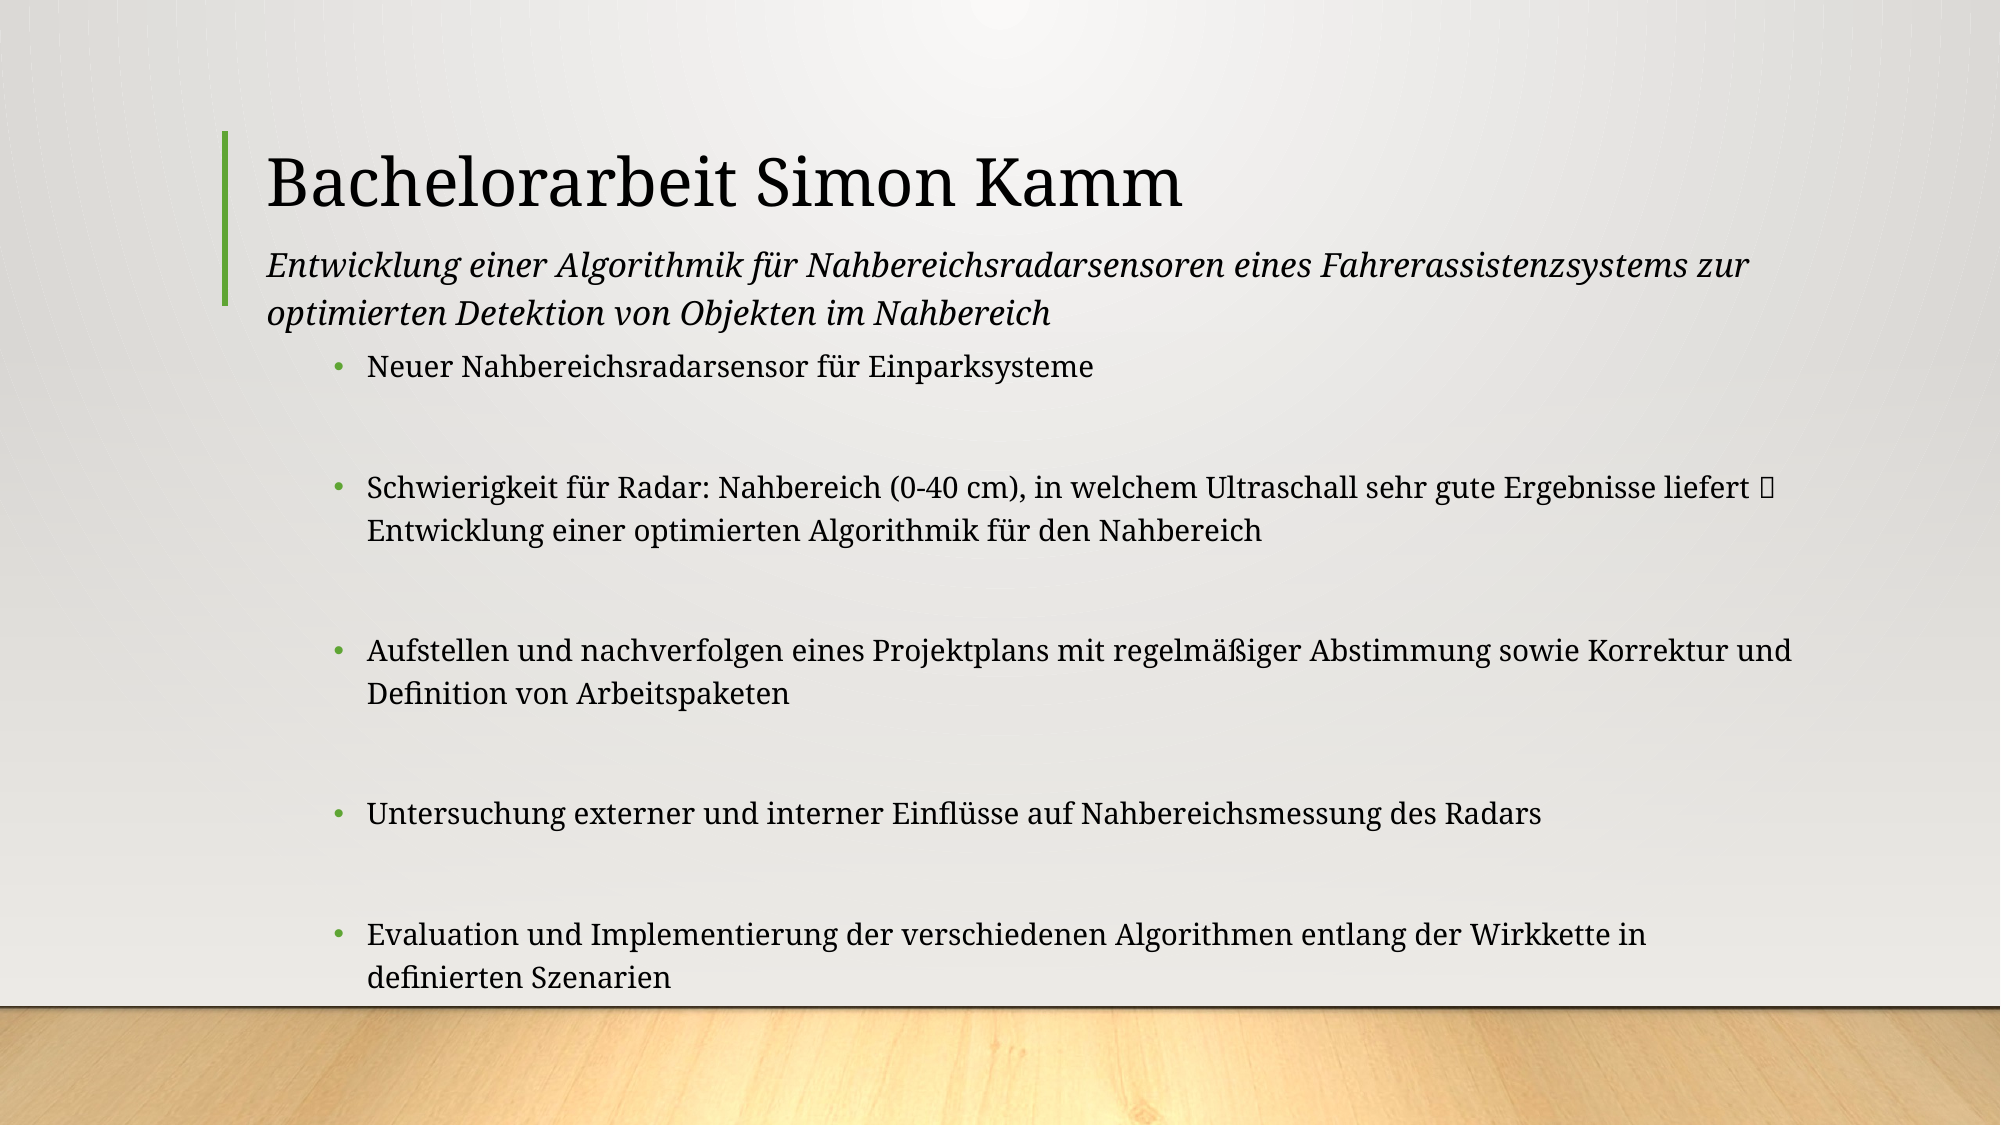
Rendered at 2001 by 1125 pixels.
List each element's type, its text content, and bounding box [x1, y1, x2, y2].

picture [0, 1006, 2000, 1125]
title Bachelorarbeit Simon Kamm [251, 131, 1814, 228]
list Entwicklung einer Algorithmik für Nahbereichsradarsensoren eines Fahrerassistenzsystems zur optimierten Detektion von Objekten im Nahbereich Neuer Nahbereichsradarsensor für Einparksysteme Schwierigkeit für Radar: Nahbereich (0-40 cm), in welchem Ultraschall sehr gute Ergebnisse liefert  Entwicklung einer optimierten Algorithmik für den Nahbereich Aufstellen und nachverfolgen eines Projektplans mit regelmäßiger Abstimmung sowie Korrektur und Definition von Arbeitspaketen Untersuchung externer und interner Einflüsse auf Nahbereichsmessung des Radars Evaluation und Implementierung der verschiedenen Algorithmen entlang der Wirkkette in definierten Szenarien [251, 228, 1814, 1007]
